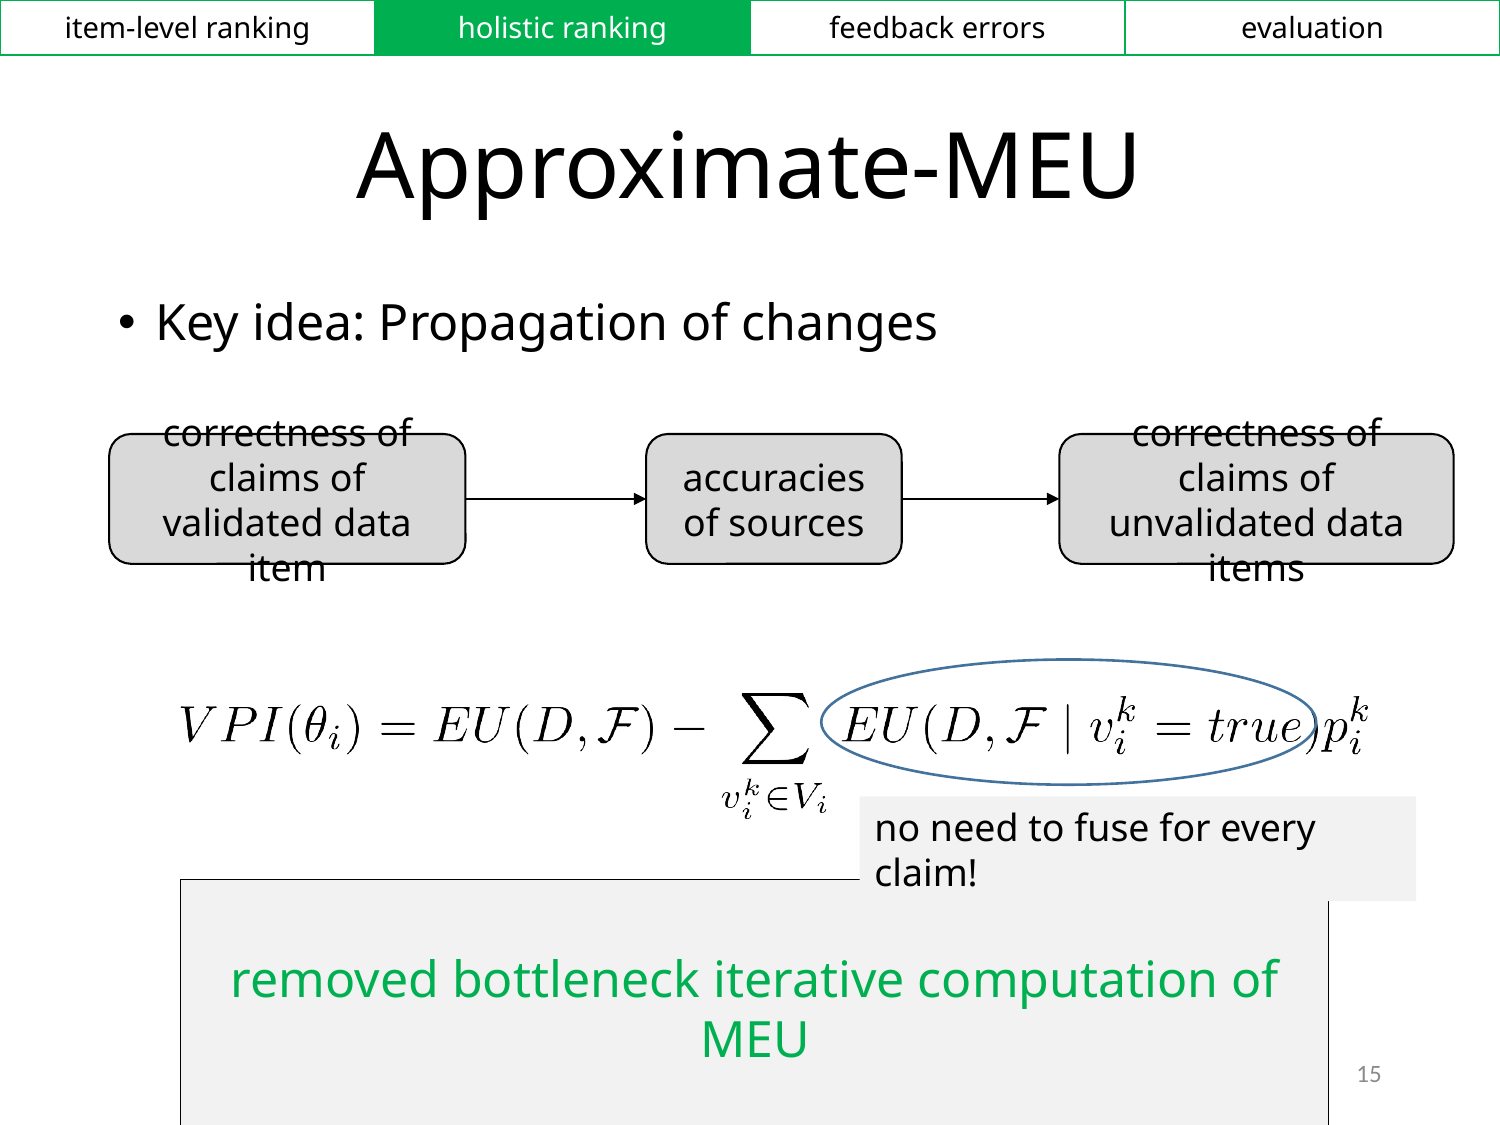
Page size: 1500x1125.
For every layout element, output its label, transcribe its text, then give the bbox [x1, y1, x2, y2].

text_box [847, 658, 1291, 693]
text_box correctness of claims of unvalidated data items [1058, 432, 1455, 565]
text_box no need to fuse for every claim! [859, 796, 1417, 902]
table_header feedback errors [751, 1, 1124, 54]
table_header item-level ranking [1, 1, 374, 54]
picture [180, 693, 1368, 819]
list Key idea: Propagation of changes [103, 289, 1397, 382]
table_header holistic ranking [376, 1, 749, 54]
title Approximate-MEU [103, 59, 1397, 278]
slide_number 15 [1329, 1042, 1397, 1103]
text_box removed bottleneck iterative computation of MEU [180, 879, 1329, 1125]
text_box correctness of claims of validated data item [108, 432, 467, 565]
text_box accuracies of sources [645, 432, 903, 565]
table_header evaluation [1126, 1, 1499, 54]
